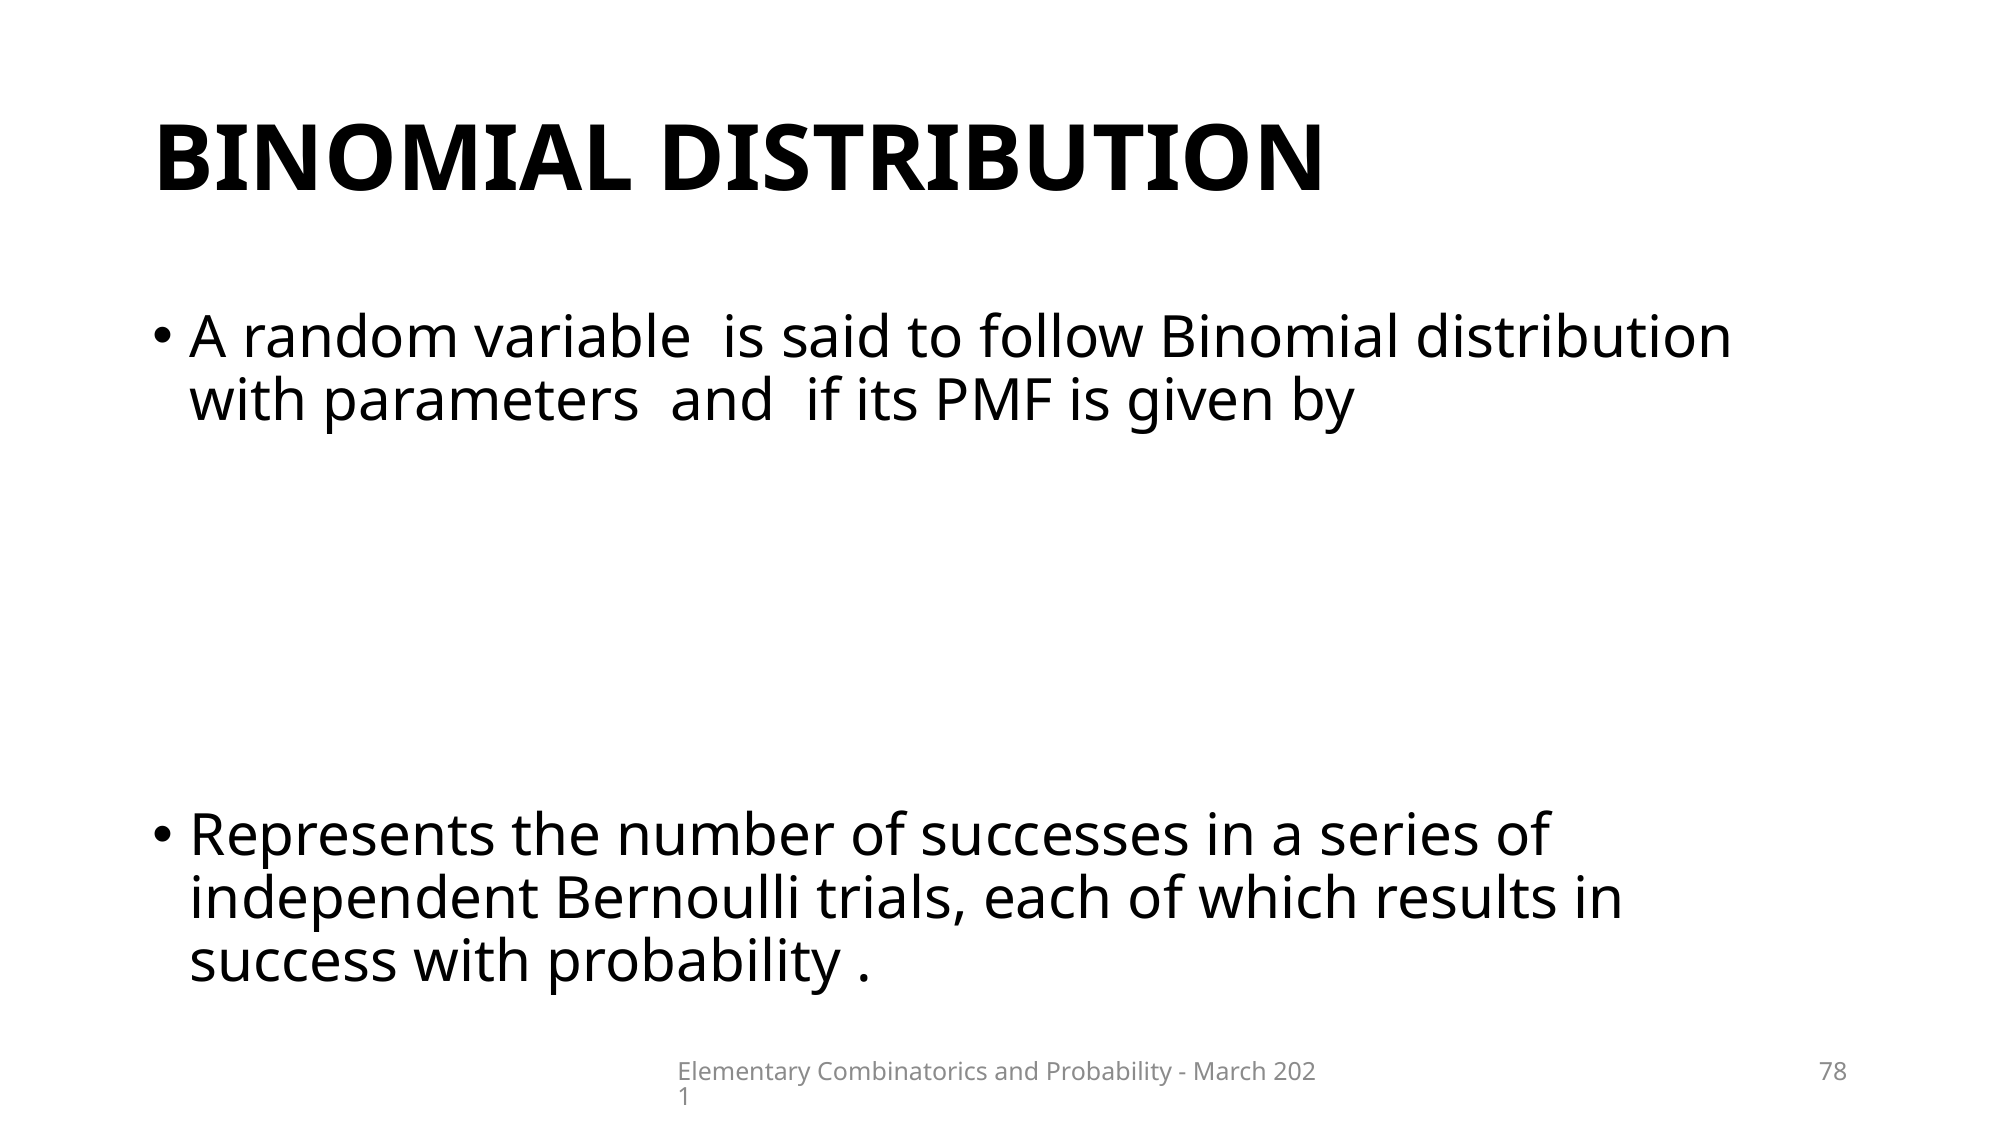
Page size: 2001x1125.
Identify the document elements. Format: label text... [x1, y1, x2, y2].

footer Elementary Combinatorics and Probability - March 2021 [662, 1042, 1338, 1103]
title Binomial distribution [137, 52, 1863, 270]
slide_number 78 [1412, 1042, 1863, 1103]
